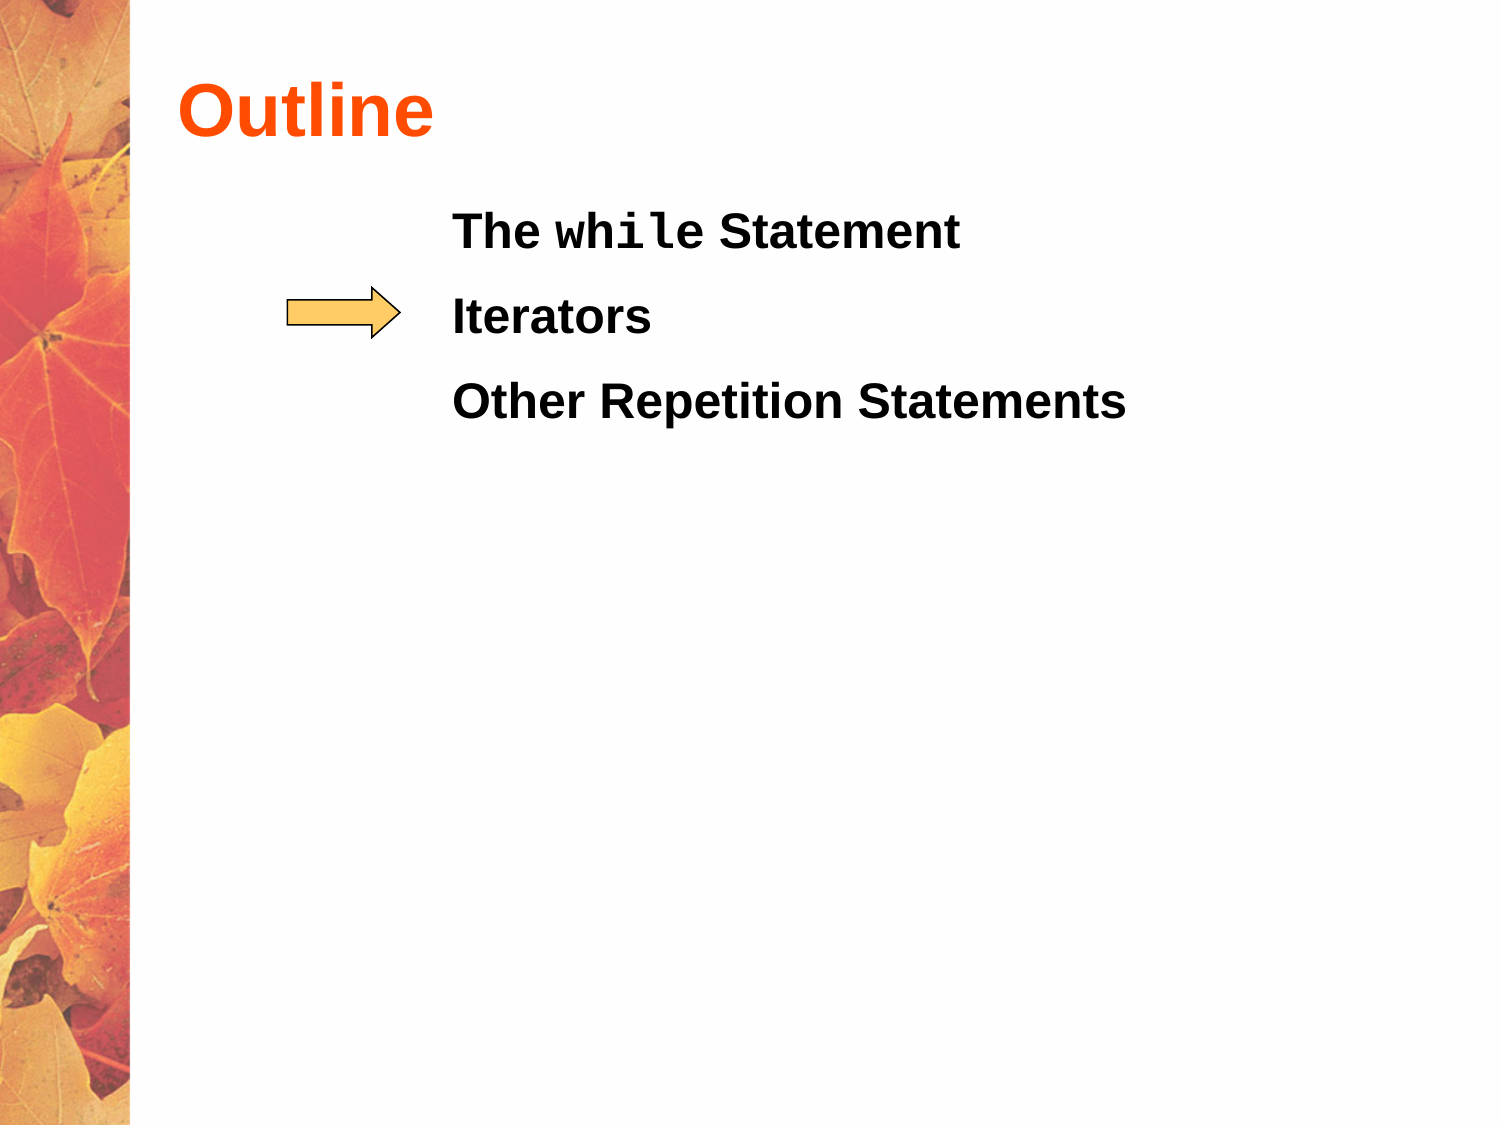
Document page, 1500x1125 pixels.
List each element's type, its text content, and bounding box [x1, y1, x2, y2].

text_box [287, 287, 400, 338]
picture [0, 0, 1500, 1125]
title Outline [162, 50, 1463, 163]
text_box The while Statement Iterators Other Repetition Statements [437, 190, 1143, 436]
